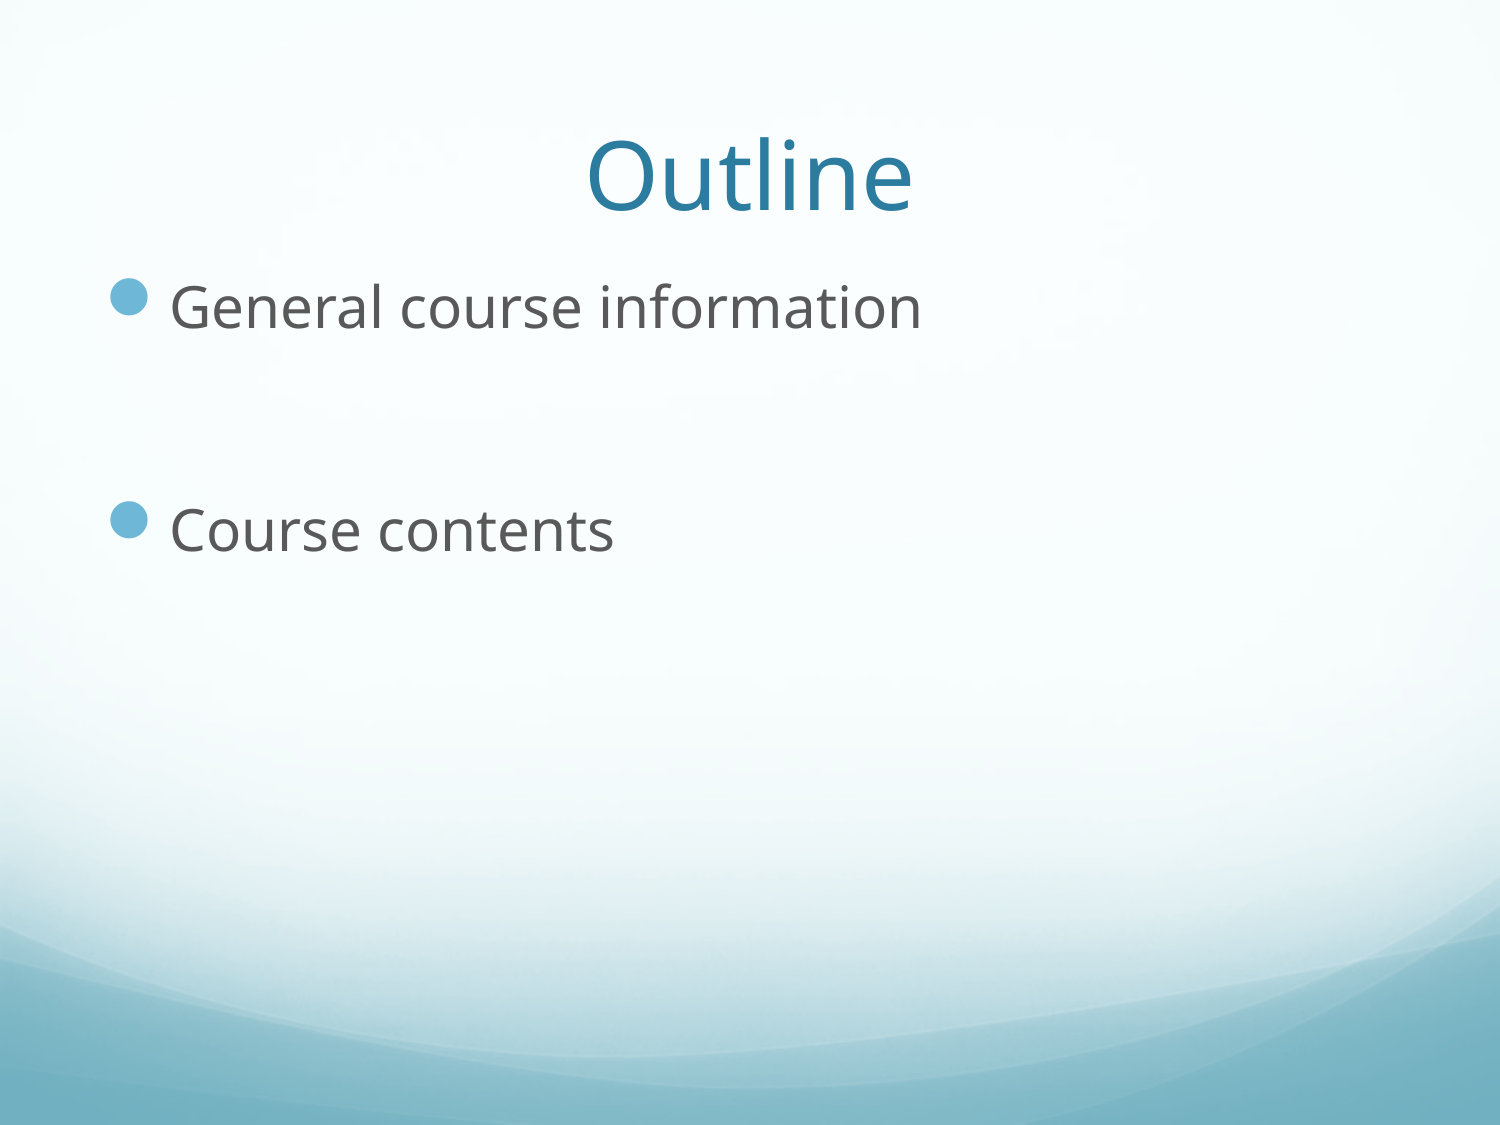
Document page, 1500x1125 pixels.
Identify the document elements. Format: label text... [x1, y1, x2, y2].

list General course information Course contents [90, 262, 1410, 975]
title Outline [90, 17, 1410, 237]
